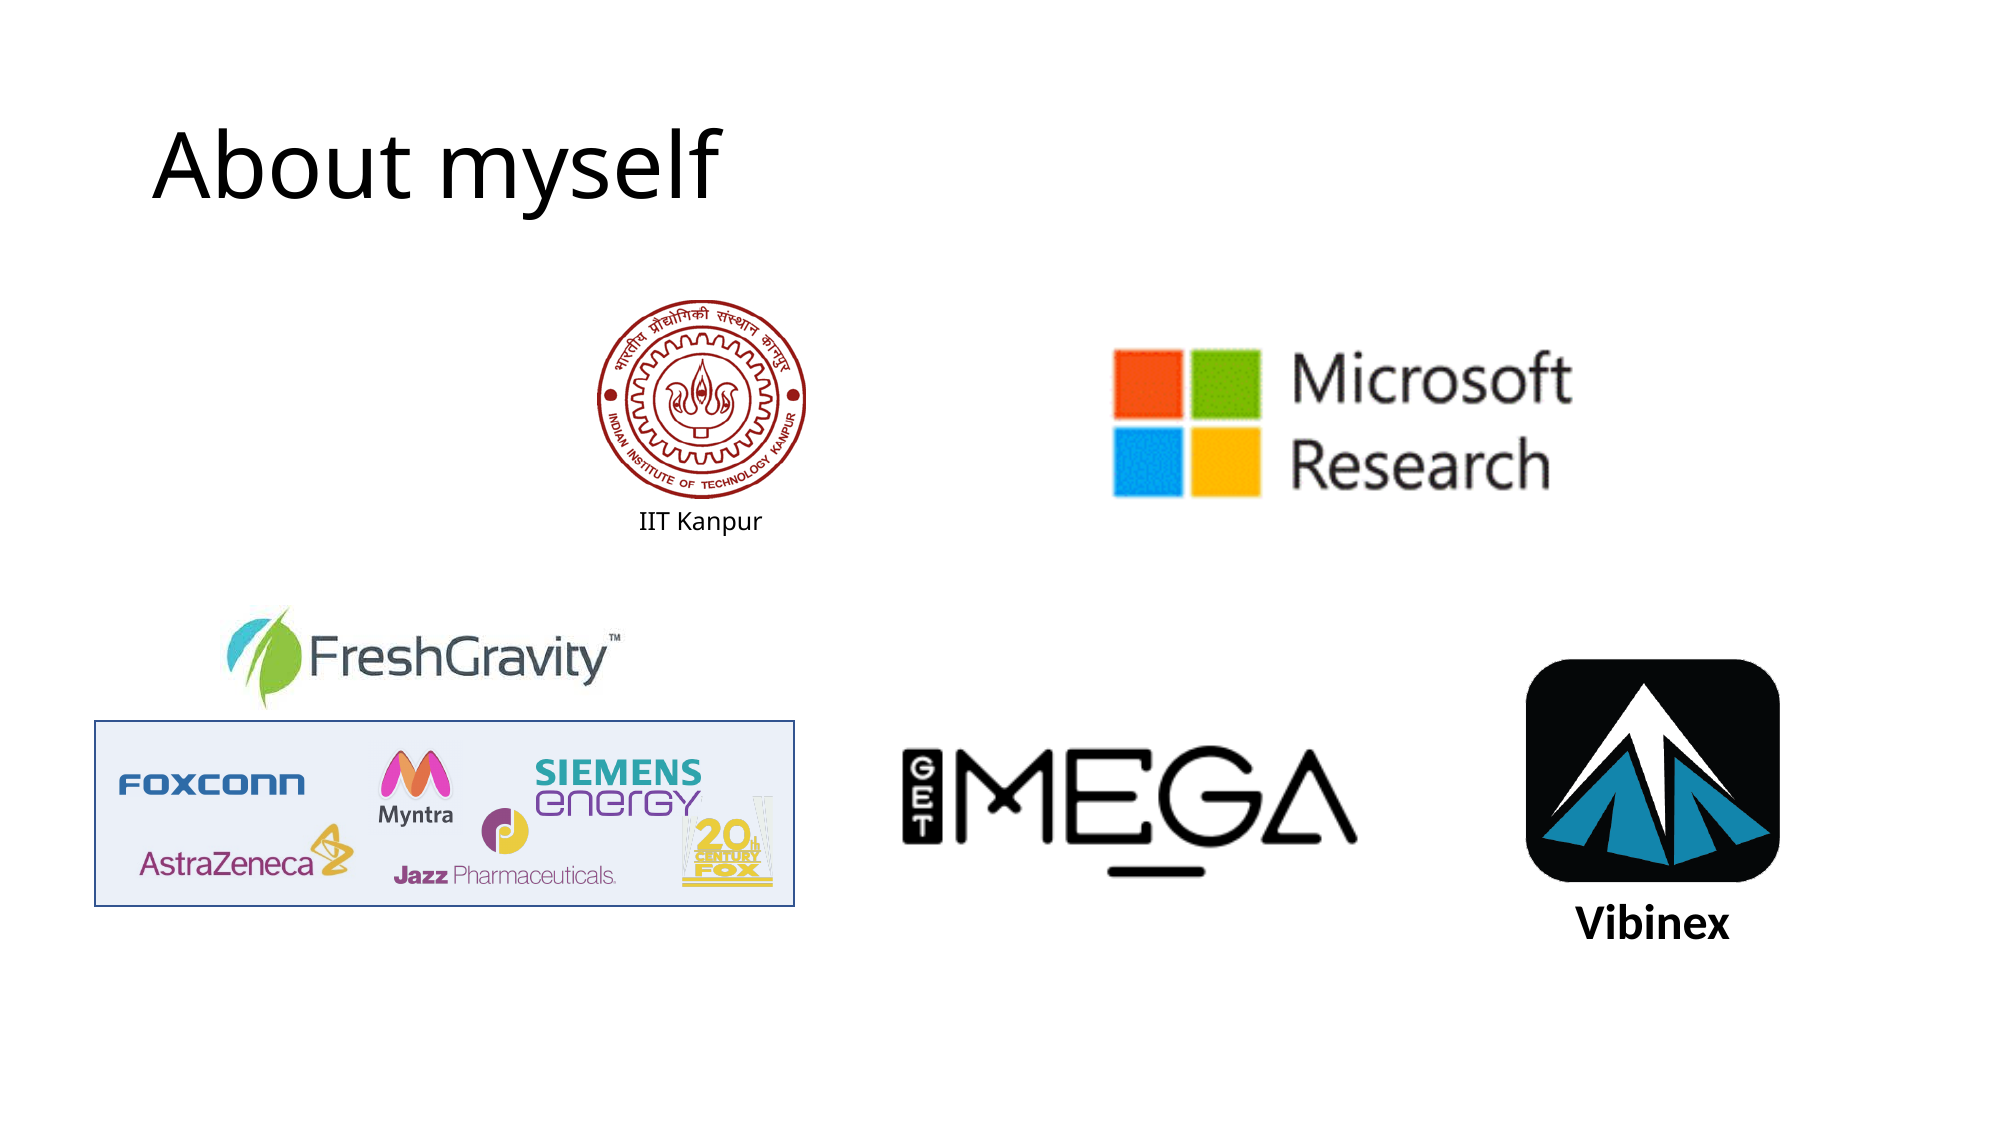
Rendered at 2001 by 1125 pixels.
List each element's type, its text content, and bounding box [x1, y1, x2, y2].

picture [135, 822, 356, 879]
title About myself [137, 59, 1863, 278]
picture [888, 727, 1373, 889]
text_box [585, 296, 817, 557]
picture [119, 772, 305, 797]
picture [220, 605, 626, 711]
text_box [1525, 658, 1780, 959]
picture [368, 740, 775, 889]
text_box [94, 720, 795, 907]
picture [1103, 334, 1594, 506]
